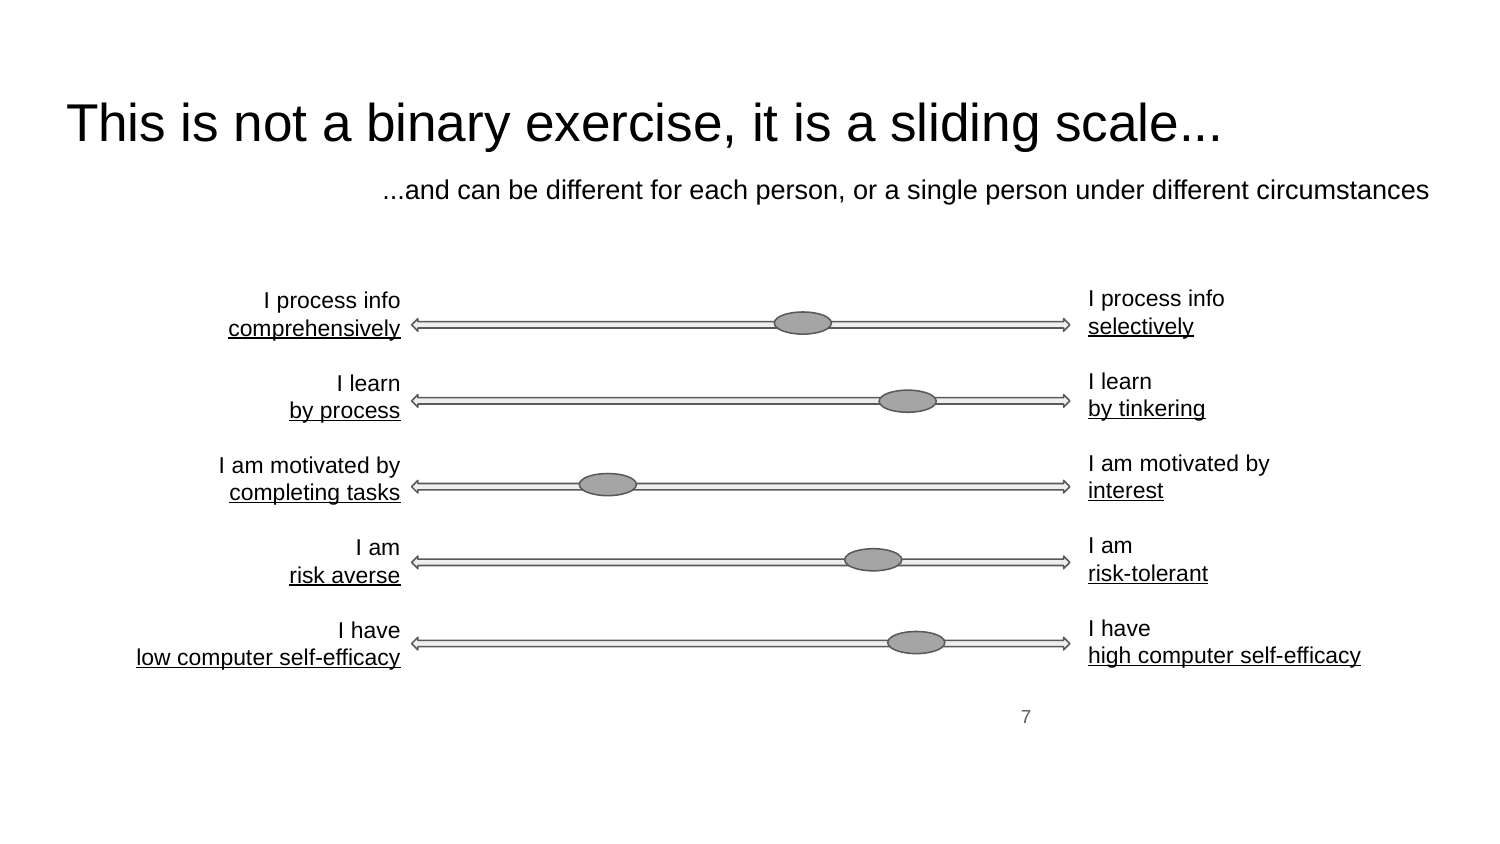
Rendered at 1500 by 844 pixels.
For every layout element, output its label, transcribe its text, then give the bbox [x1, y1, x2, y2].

text_box [411, 318, 776, 332]
text_box [887, 631, 945, 654]
slide_number ‹#› [806, 699, 1043, 733]
text_box [844, 548, 902, 571]
text_box [899, 556, 1070, 569]
text_box [935, 394, 1070, 408]
text_box [412, 556, 848, 569]
text_box [412, 480, 581, 493]
text_box [774, 311, 832, 335]
text_box [944, 637, 1070, 650]
text_box [634, 480, 1070, 493]
text_box [412, 637, 889, 650]
title ...and can be different for each person, or a single person under different circumstances [367, 157, 1460, 252]
text_box [830, 318, 1070, 332]
text_box [579, 473, 637, 496]
text_box [412, 394, 880, 408]
title This is not a binary exercise, it is a sliding scale... [51, 72, 1449, 167]
text_box I process info selectively I learn by tinkering I am motivated by interest I am risk-tolerant I have high computer self-efficacy [1076, 272, 1399, 735]
text_box I process info comprehensively I learn by process I am motivated by completing tasks I am risk averse I have low computer self-efficacy [98, 274, 412, 709]
text_box [879, 390, 937, 413]
